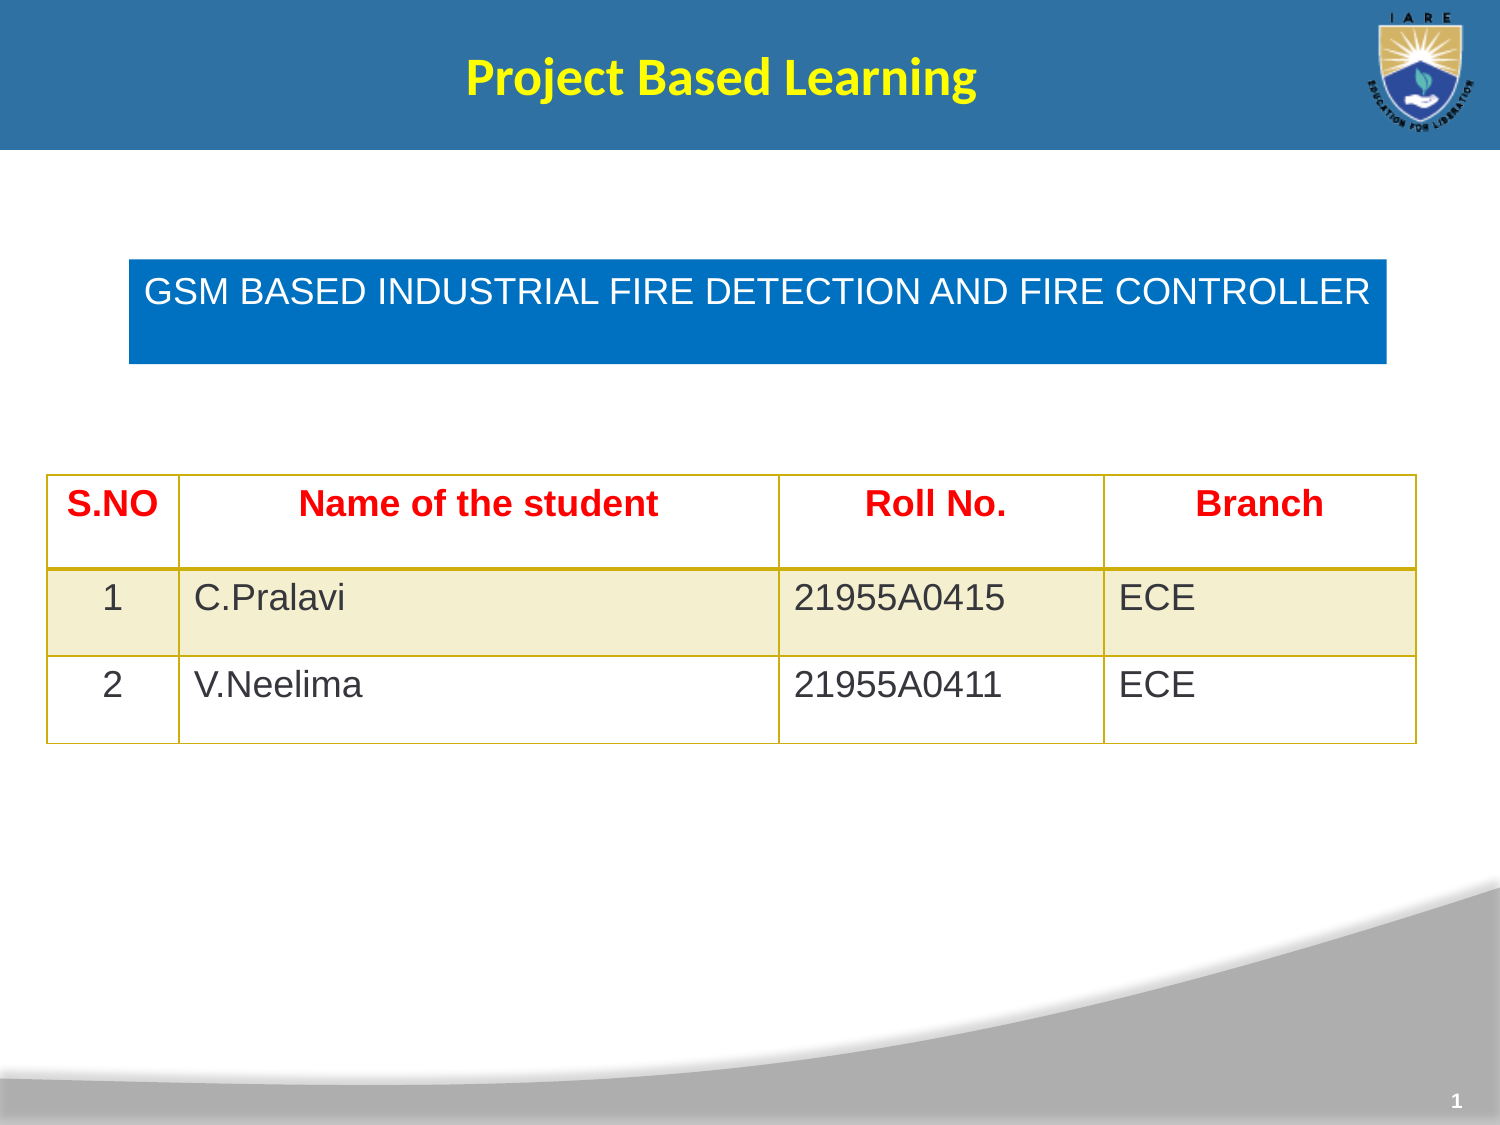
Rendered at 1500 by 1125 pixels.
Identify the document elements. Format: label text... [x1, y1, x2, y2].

text_box GSM BASED INDUSTRIAL FIRE DETECTION AND FIRE CONTROLLER [129, 259, 1387, 365]
table_cell ECE [1105, 657, 1415, 743]
table_cell 21955A0411 [780, 657, 1103, 743]
table_cell 2 [48, 657, 178, 743]
table_cell C.Pralavi [180, 571, 778, 655]
table_header S.NO [48, 476, 178, 567]
table_header Branch [1105, 476, 1415, 567]
table_cell 1 [48, 571, 178, 655]
table_header Roll No. [780, 476, 1103, 567]
slide_number 1 [1337, 1053, 1463, 1114]
table_cell ECE [1105, 571, 1415, 655]
table_cell V.Neelima [180, 657, 778, 743]
picture [1367, 12, 1474, 133]
table_cell 21955A0415 [780, 571, 1103, 655]
text_box Project Based Learning [46, 33, 1357, 114]
table_header Name of the student [180, 476, 778, 567]
